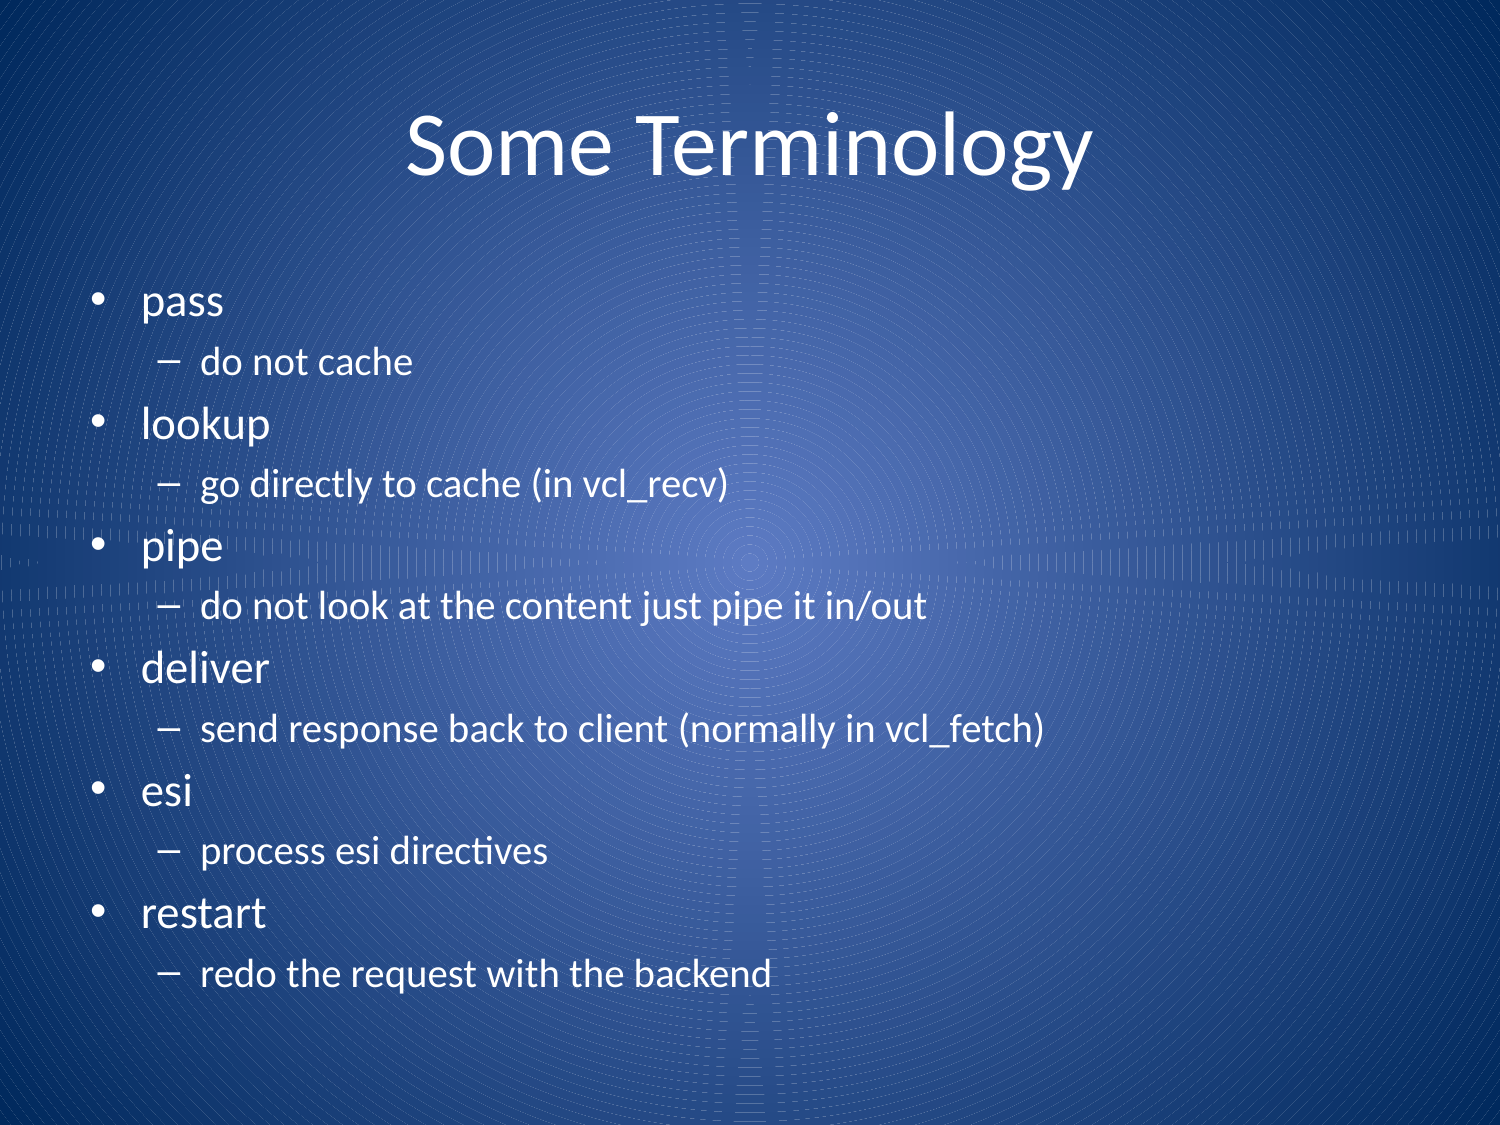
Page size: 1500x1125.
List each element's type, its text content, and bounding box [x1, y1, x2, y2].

list pass do not cache lookup go directly to cache (in vcl_recv) pipe do not look at the content just pipe it in/out deliver send response back to client (normally in vcl_fetch) esi process esi directives restart redo the request with the backend [75, 262, 1425, 1005]
title Some Terminology [75, 45, 1425, 233]
